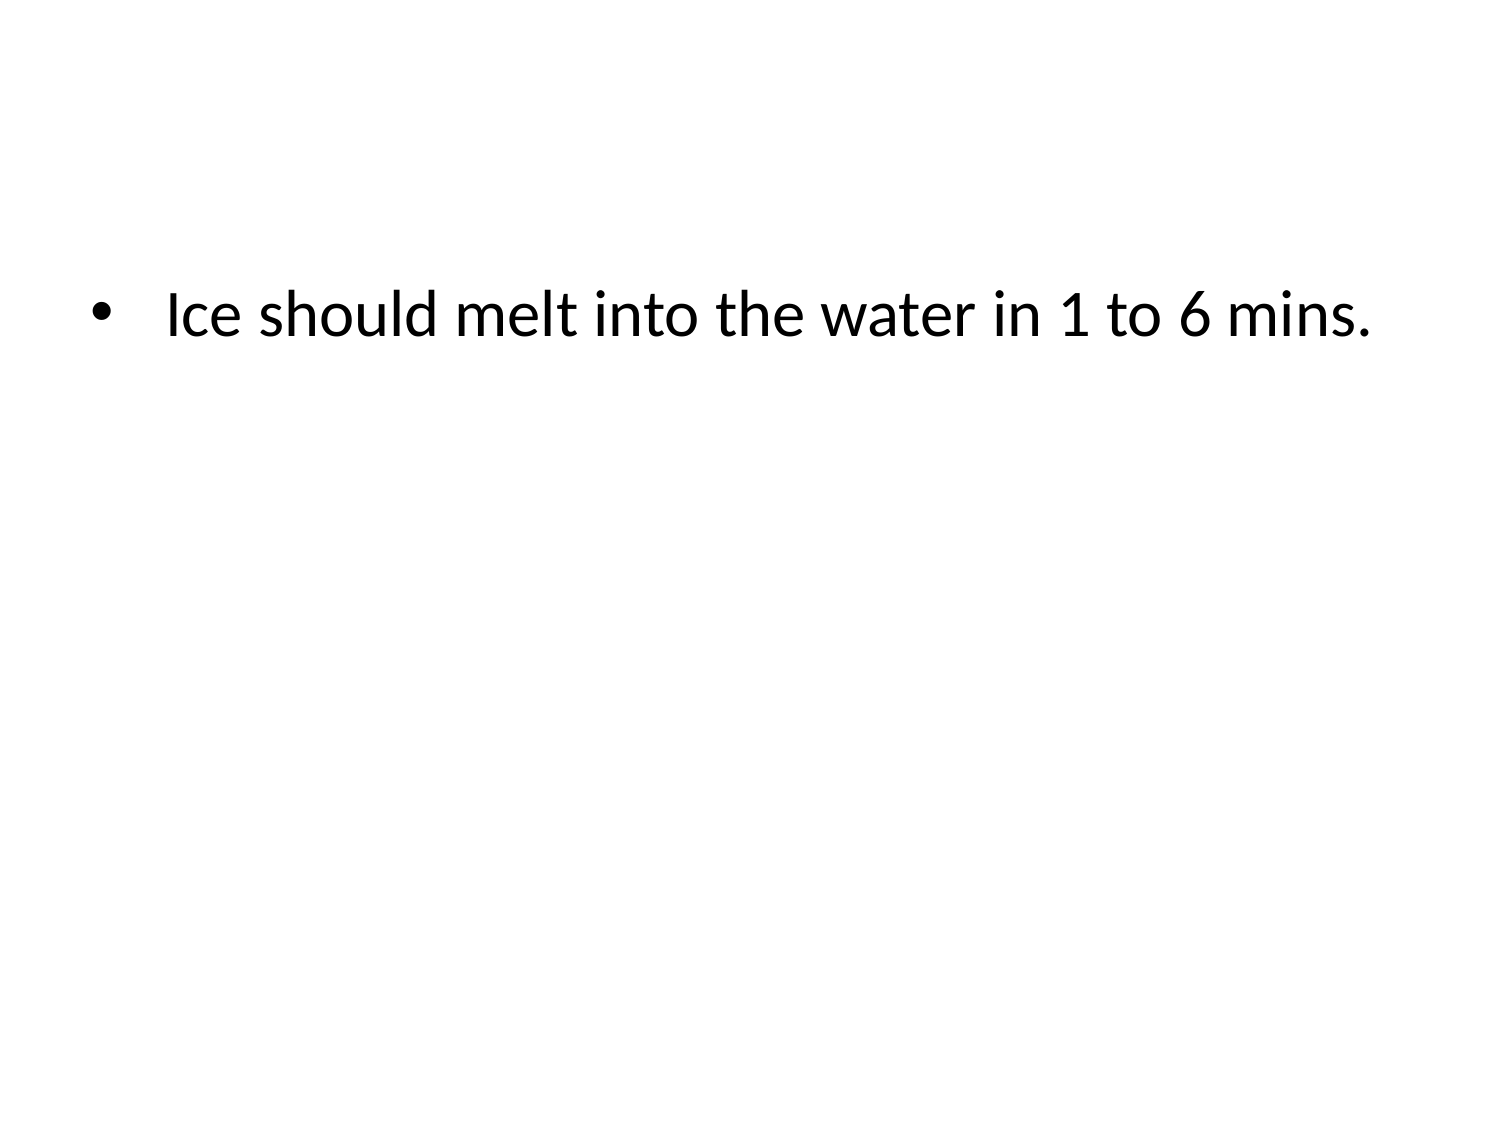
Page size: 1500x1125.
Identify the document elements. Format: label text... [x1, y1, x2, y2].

list Ice should melt into the water in 1 to 6 mins. [75, 262, 1425, 1005]
